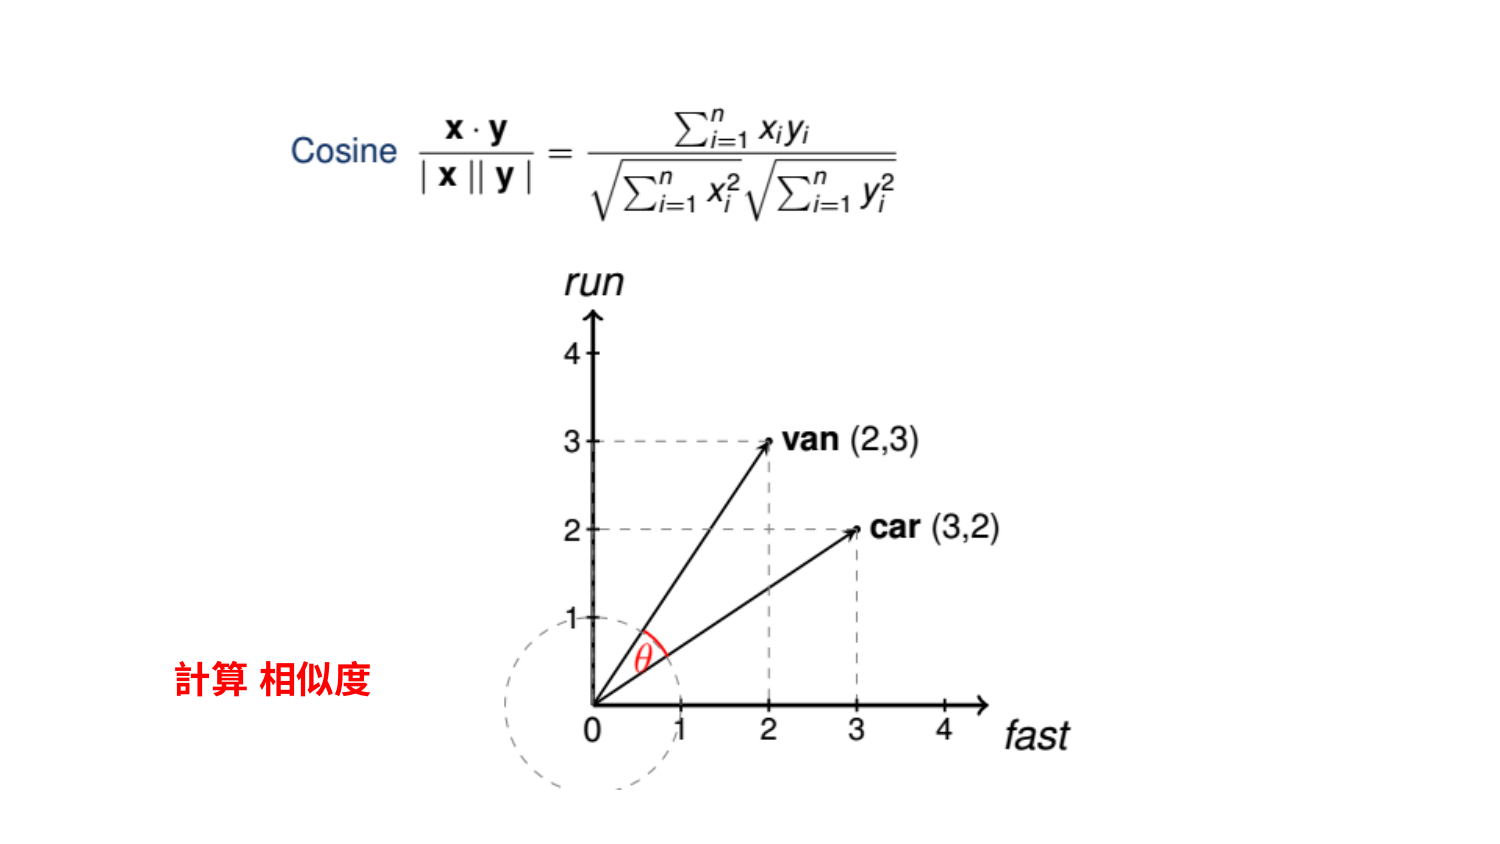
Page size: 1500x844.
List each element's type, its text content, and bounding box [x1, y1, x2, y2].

text_box 計算 相似度 [158, 641, 250, 715]
picture [255, 53, 1244, 791]
